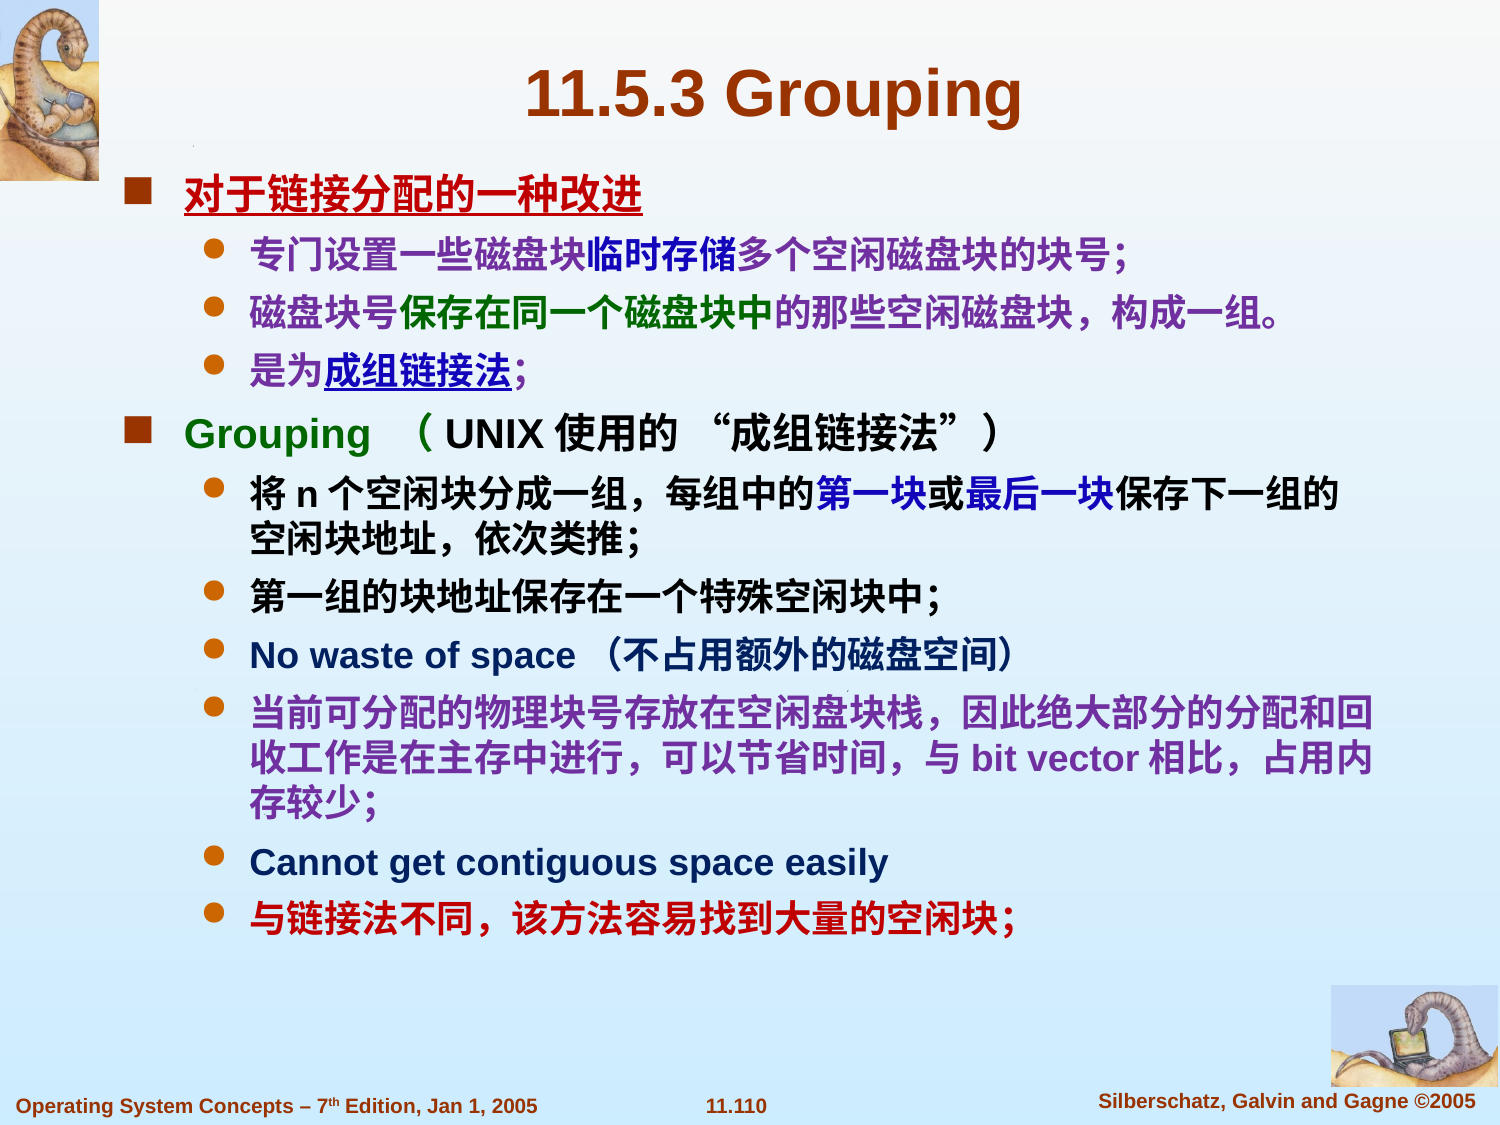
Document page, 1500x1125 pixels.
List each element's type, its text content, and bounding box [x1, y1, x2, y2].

picture [1391, 985, 1498, 1087]
list 对于链接分配的一种改进 专门设置一些磁盘块临时存储多个空闲磁盘块的块号； 磁盘块号保存在同一个磁盘块中的那些空闲磁盘块，构成一组。 是为成组链接法； Grouping （UNIX使用的 “成组链接法”） 将n个空闲块分成一组，每组中的第一块或最后一块保存下一组的空闲块地址，依次类推； 第一组的块地址保存在一个特殊空闲块中； No waste of space（不占用额外的磁盘空间） 当前可分配的物理块号存放在空闲盘块栈，因此绝大部分的分配和回收工作是在主存中进行，可以节省时间，与bit vector相比，占用内存较少； Cannot get contiguous space easily 与链接法不同，该方法容易找到大量的空闲块； [112, 160, 1391, 1104]
picture [0, 0, 99, 181]
title 11.5.3 Grouping [112, 37, 1438, 138]
